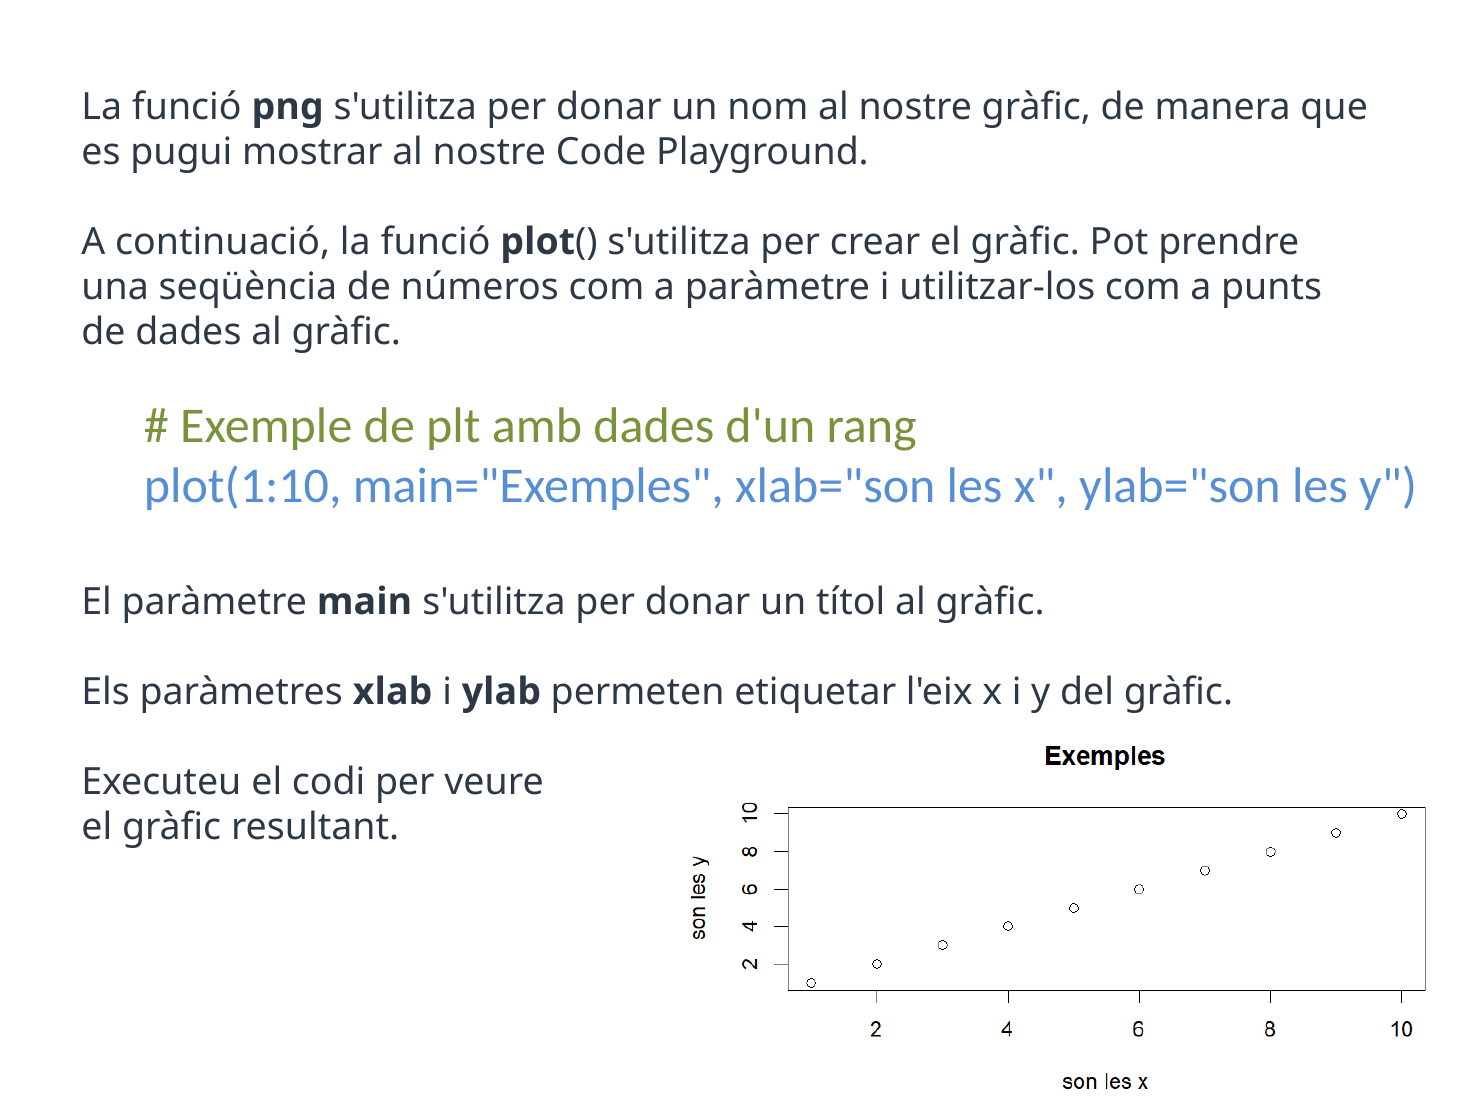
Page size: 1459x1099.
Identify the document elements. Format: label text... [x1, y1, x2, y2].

text_box La funció png s'utilitza per donar un nom al nostre gràfic, de manera que es pugui mostrar al nostre Code Playground. A continuació, la funció plot() s'utilitza per crear el gràfic. Pot prendre una seqüència de números com a paràmetre i utilitzar-los com a punts de dades al gràfic. El paràmetre main s'utilitza per donar un títol al gràfic. Els paràmetres xlab i ylab permeten etiquetar l'eix x i y del gràfic. Executeu el codi per veure el gràfic resultant. [66, 74, 1392, 855]
text_box # Exemple de plt amb dades d'un rang plot(1:10, main="Exemples", xlab="son les x", ylab="son les y") [129, 385, 1442, 521]
picture [691, 714, 1459, 1099]
